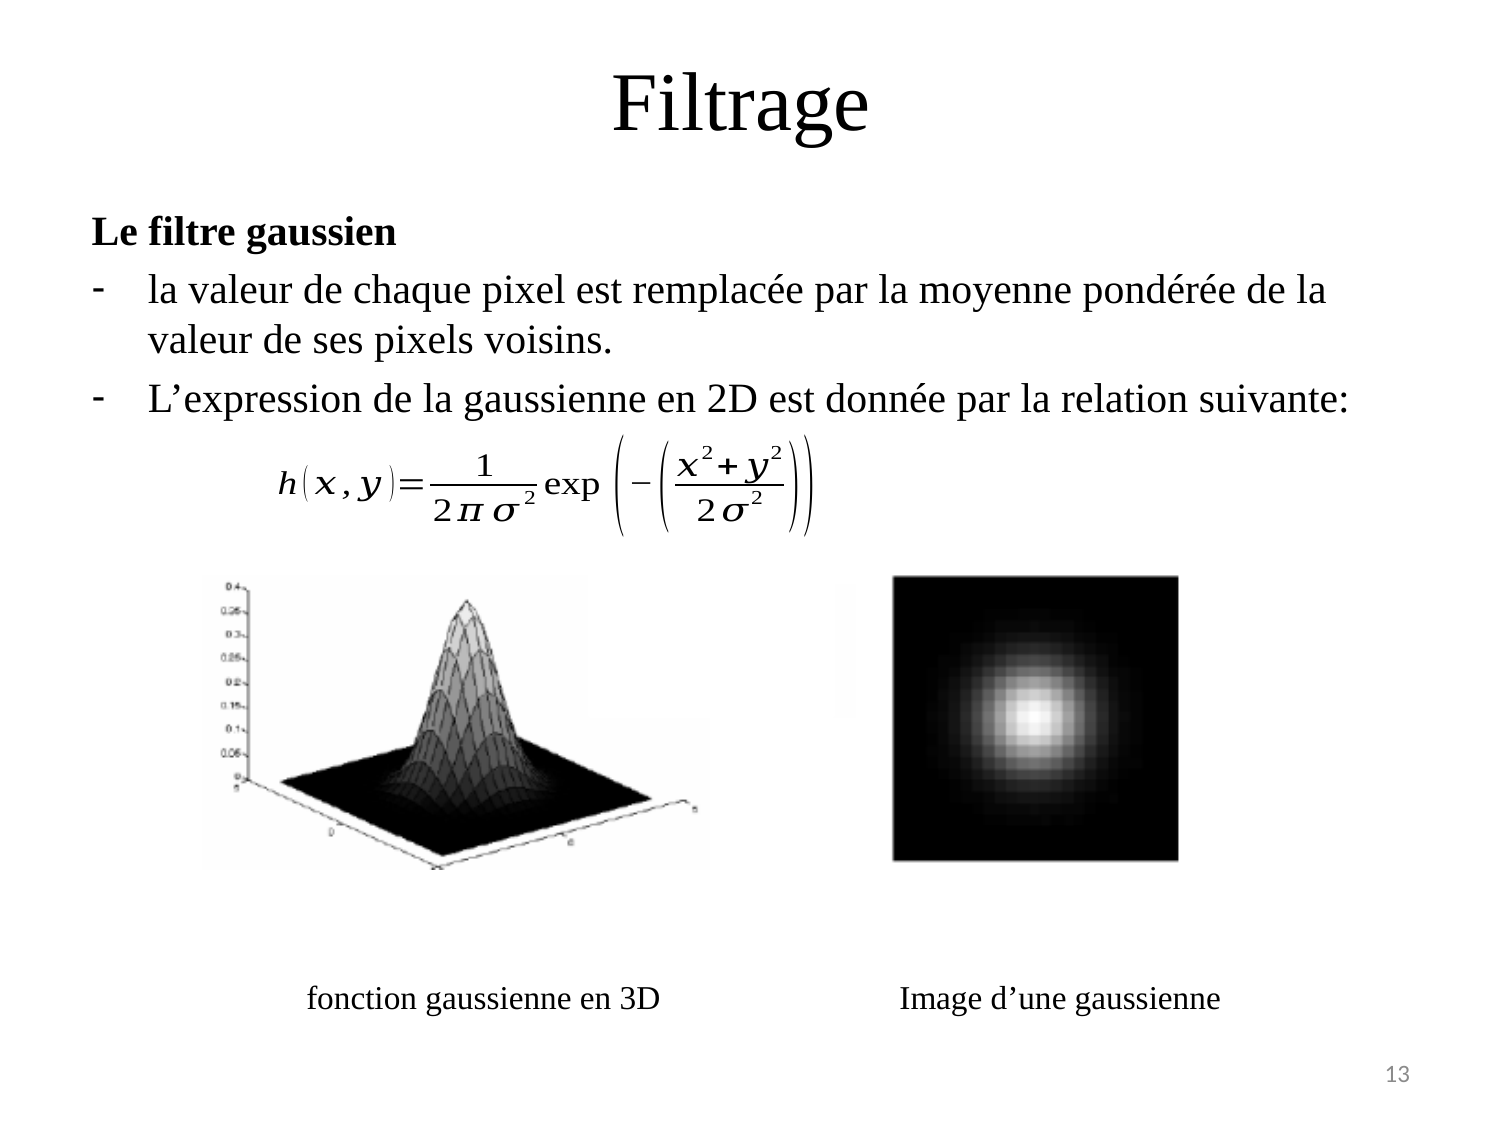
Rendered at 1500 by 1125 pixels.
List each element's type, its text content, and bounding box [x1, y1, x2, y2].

picture [200, 573, 1199, 870]
title Filtrage [76, 3, 1427, 191]
list Le filtre gaussien la valeur de chaque pixel est remplacée par la moyenne pondérée de la valeur de ses pixels voisins. L’expression de la gaussienne en 2D est donnée par la relation suivante: fonction gaussienne en 3D Image d’une gaussienne [76, 196, 1427, 1047]
slide_number 13 [1074, 1042, 1425, 1103]
